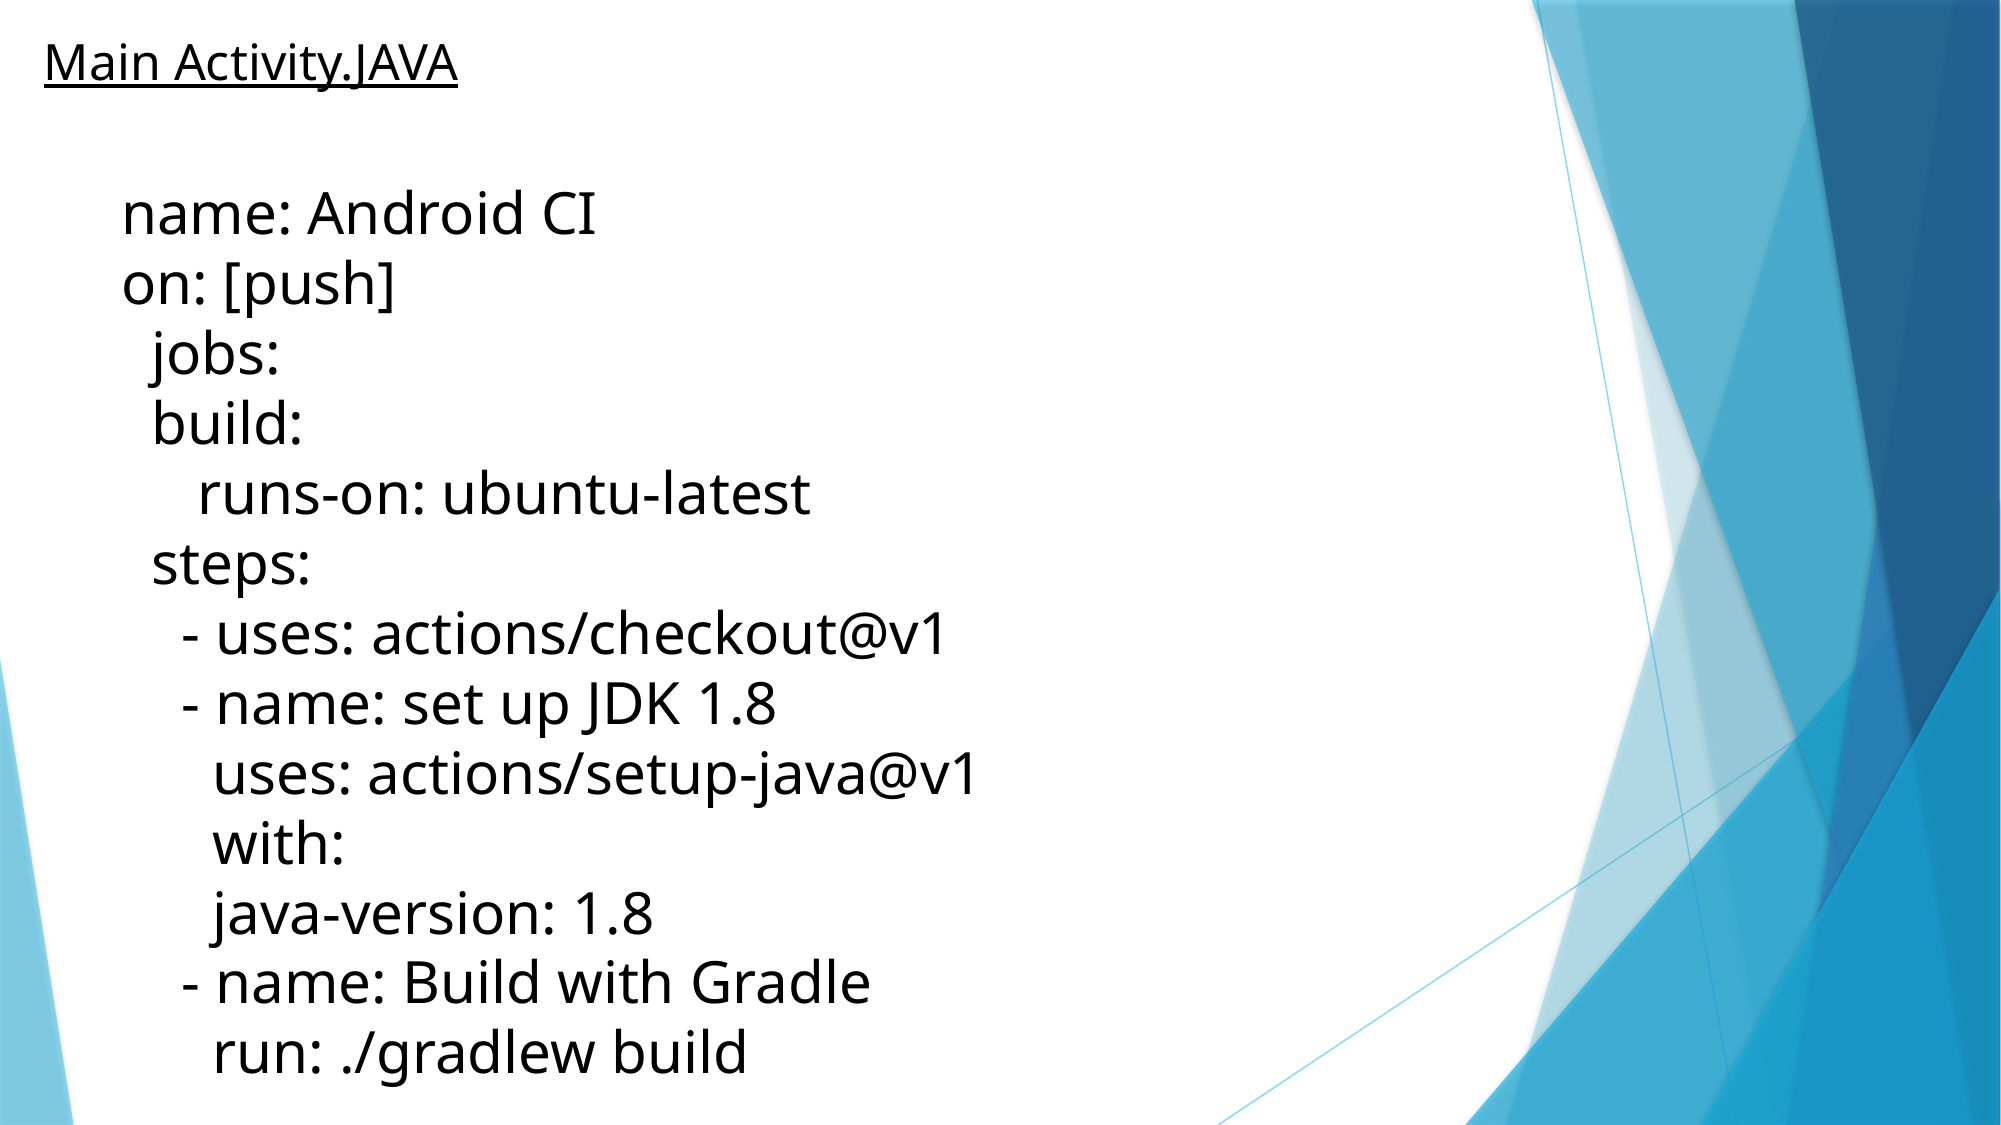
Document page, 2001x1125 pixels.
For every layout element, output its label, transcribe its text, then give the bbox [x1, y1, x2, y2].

text_box Main Activity.JAVA [29, 22, 518, 98]
text_box name: Android CI on: [push] jobs: build: runs-on: ubuntu-latest steps: - uses: actions/checkout@v1 - name: set up JDK 1.8 uses: actions/setup-java@v1 with: java-version: 1.8 - name: Build with Gradle run: ./gradlew build [106, 98, 1468, 1093]
